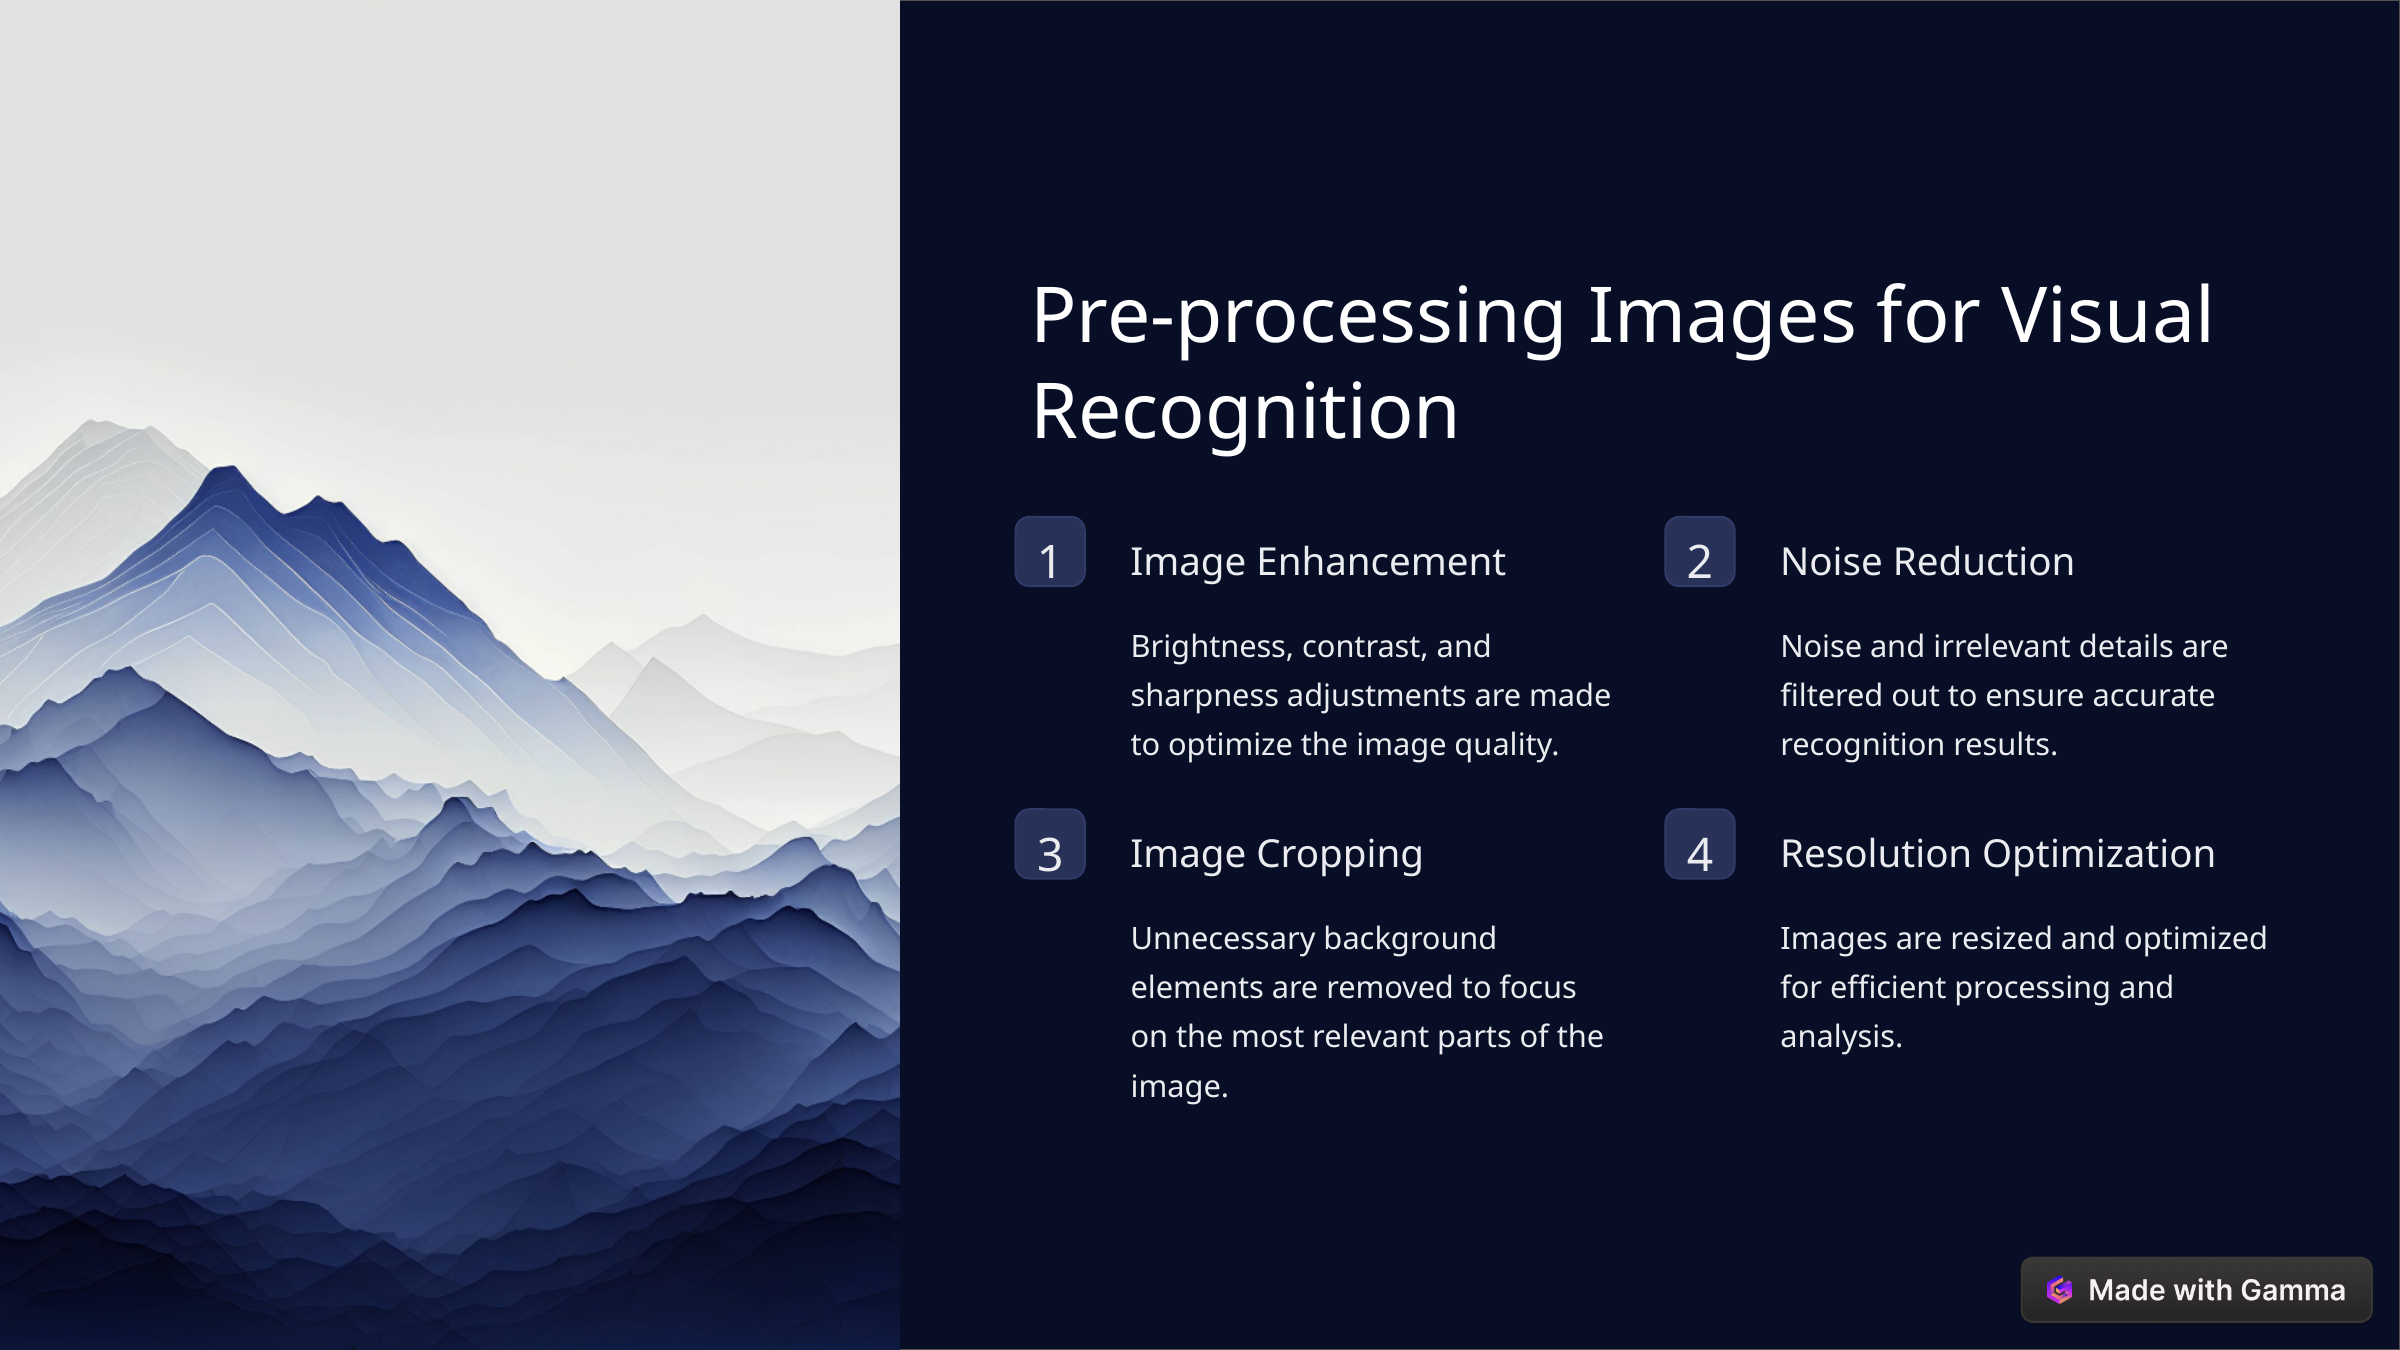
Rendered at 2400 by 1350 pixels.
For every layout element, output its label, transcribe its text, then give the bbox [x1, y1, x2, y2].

text_box 2 [1686, 522, 1714, 581]
text_box Brightness, contrast, and sharpness adjustments are made to optimize the image quality. [1115, 606, 1635, 755]
text_box 3 [1037, 815, 1063, 873]
text_box Noise and irrelevant details are filtered out to ensure accurate recognition results. [1765, 606, 2285, 755]
text_box [1015, 809, 1085, 879]
text_box Image Cropping [1115, 819, 1424, 868]
text_box Unnecessary background elements are removed to focus on the most relevant parts of the image. [1115, 898, 1635, 1096]
text_box 1 [1039, 522, 1061, 581]
picture [0, 0, 900, 1350]
text_box [1665, 516, 1735, 587]
text_box [900, 0, 2400, 1350]
text_box [1015, 516, 1085, 587]
text_box 4 [1685, 815, 1715, 873]
text_box [1665, 809, 1735, 879]
picture [2008, 1244, 2385, 1335]
text_box Images are resized and optimized for efficient processing and analysis. [1765, 898, 2285, 1047]
text_box Resolution Optimization [1765, 819, 2220, 868]
text_box Noise Reduction [1765, 527, 2074, 576]
text_box Pre-processing Images for Visual Recognition [1015, 253, 2285, 447]
text_box Image Enhancement [1115, 527, 1491, 576]
